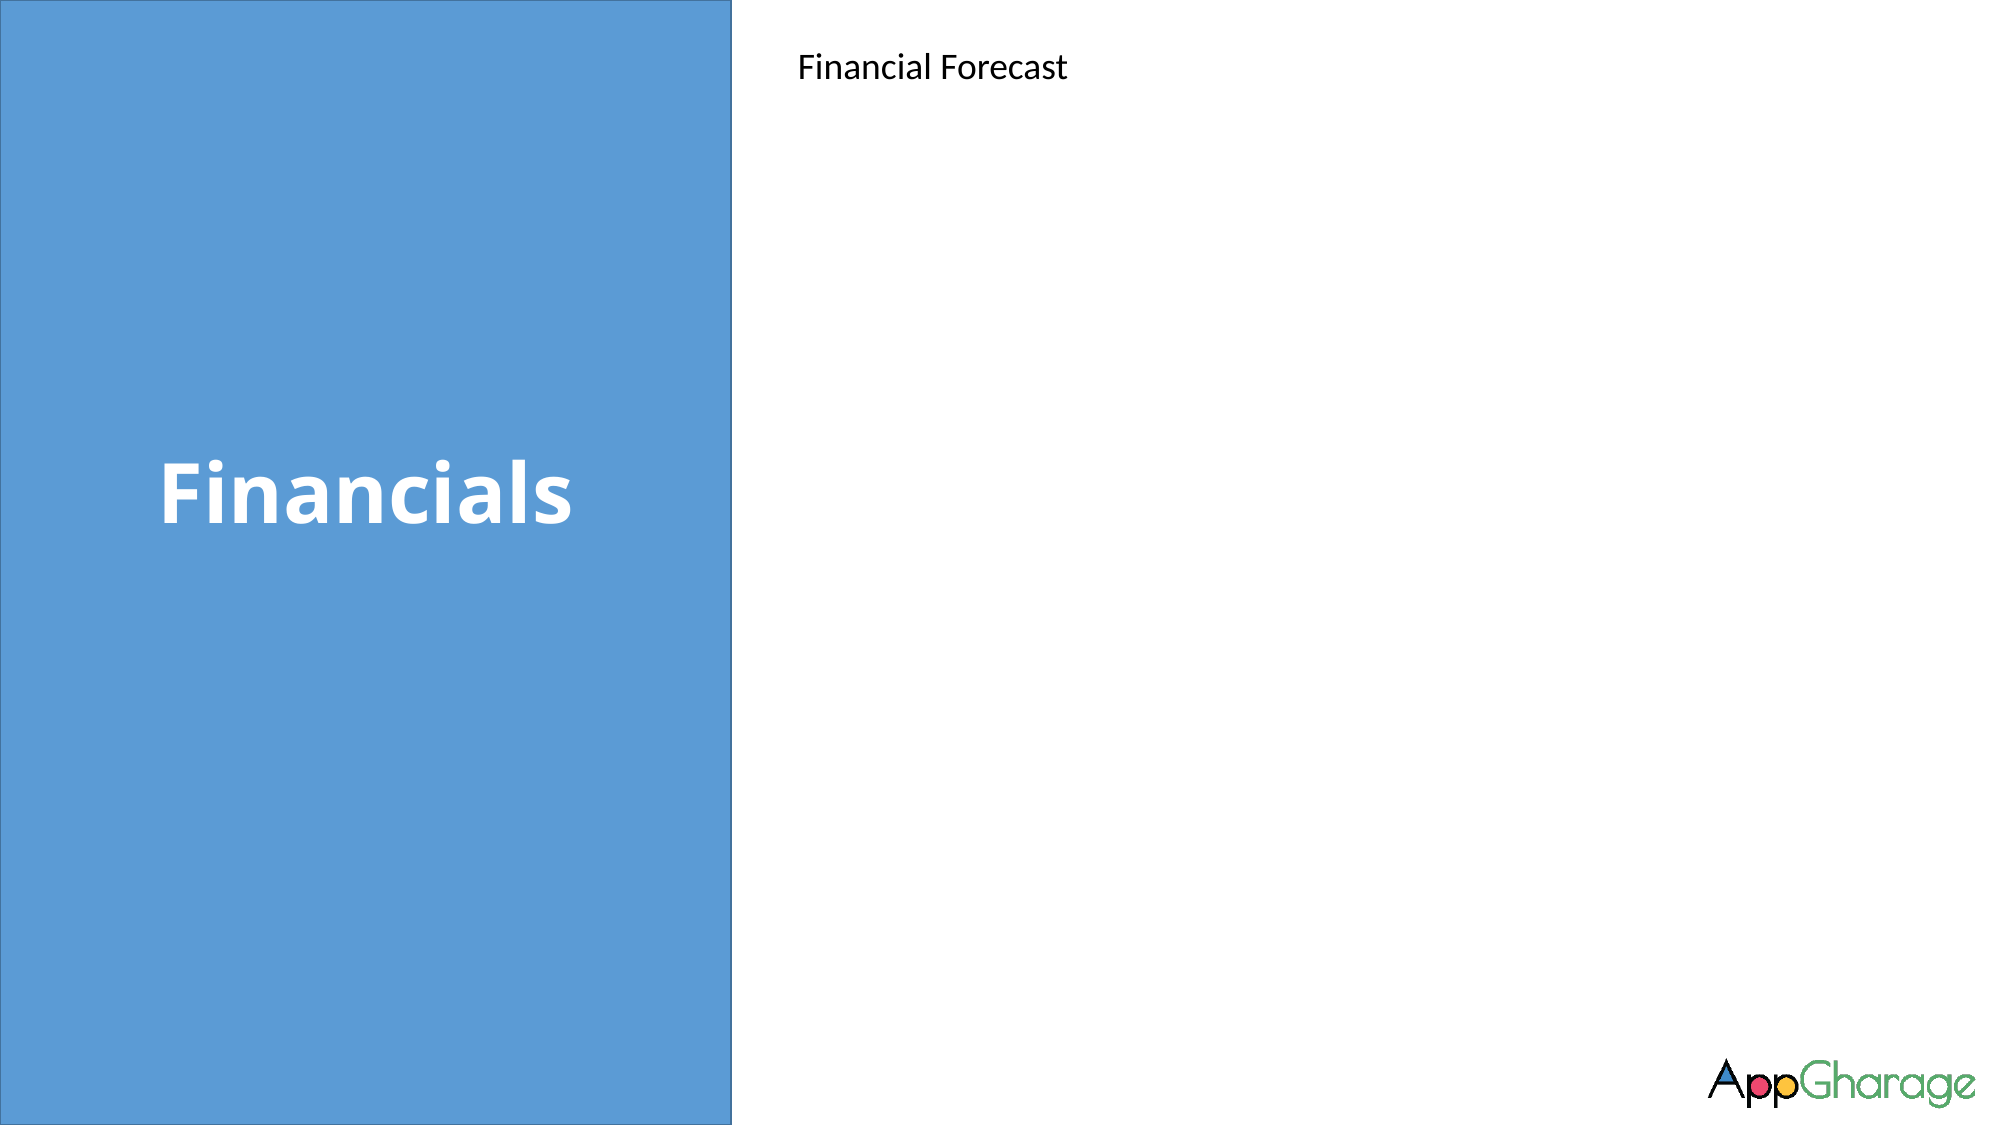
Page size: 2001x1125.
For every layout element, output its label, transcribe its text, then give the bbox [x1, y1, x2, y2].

text_box Financials [66, 432, 665, 748]
picture [1706, 1054, 1977, 1109]
text_box [0, 0, 732, 1125]
text_box Financial Forecast [783, 34, 1655, 95]
